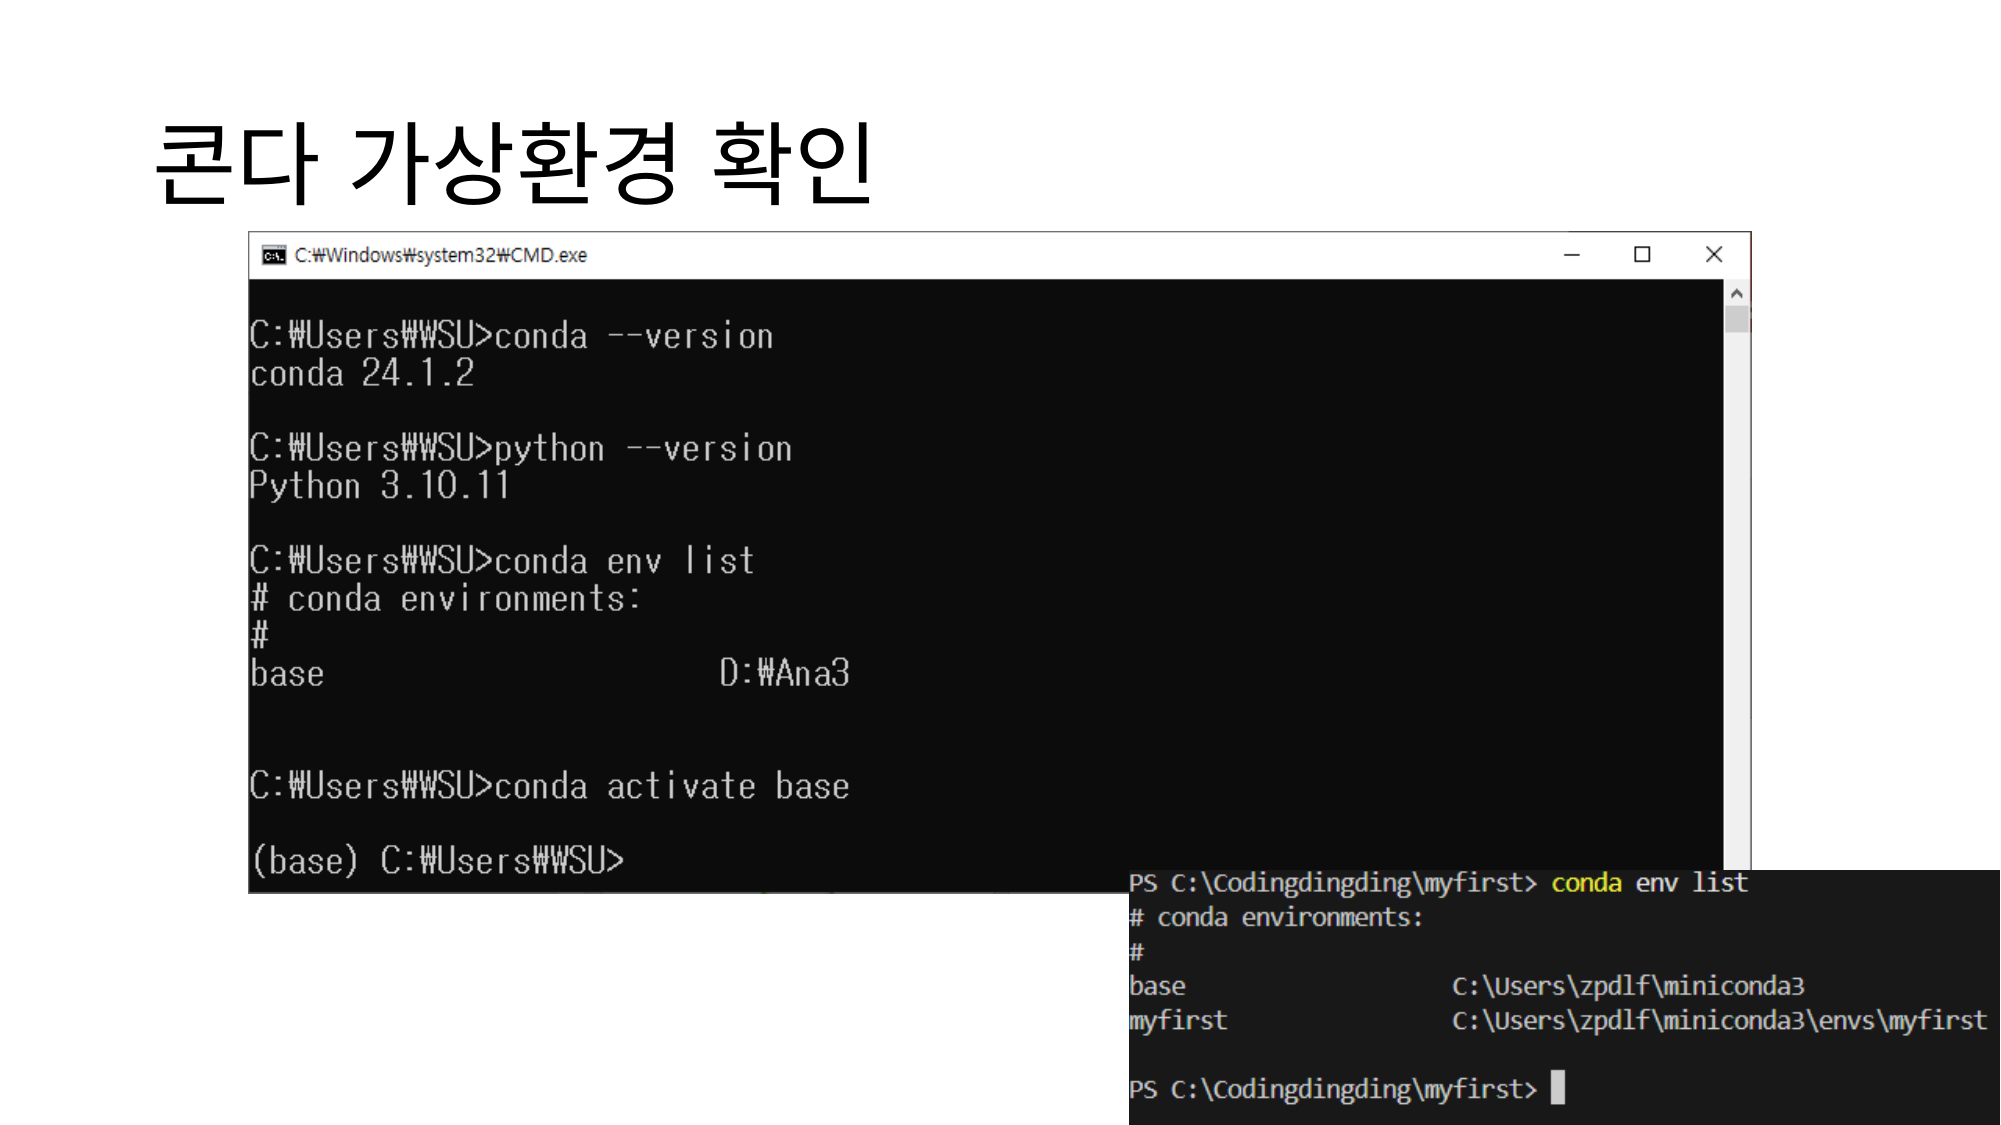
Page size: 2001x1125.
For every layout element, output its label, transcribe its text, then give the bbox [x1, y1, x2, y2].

title 콘다 가상환경 확인 [137, 59, 1863, 278]
picture [1129, 870, 2000, 1125]
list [248, 231, 1752, 894]
